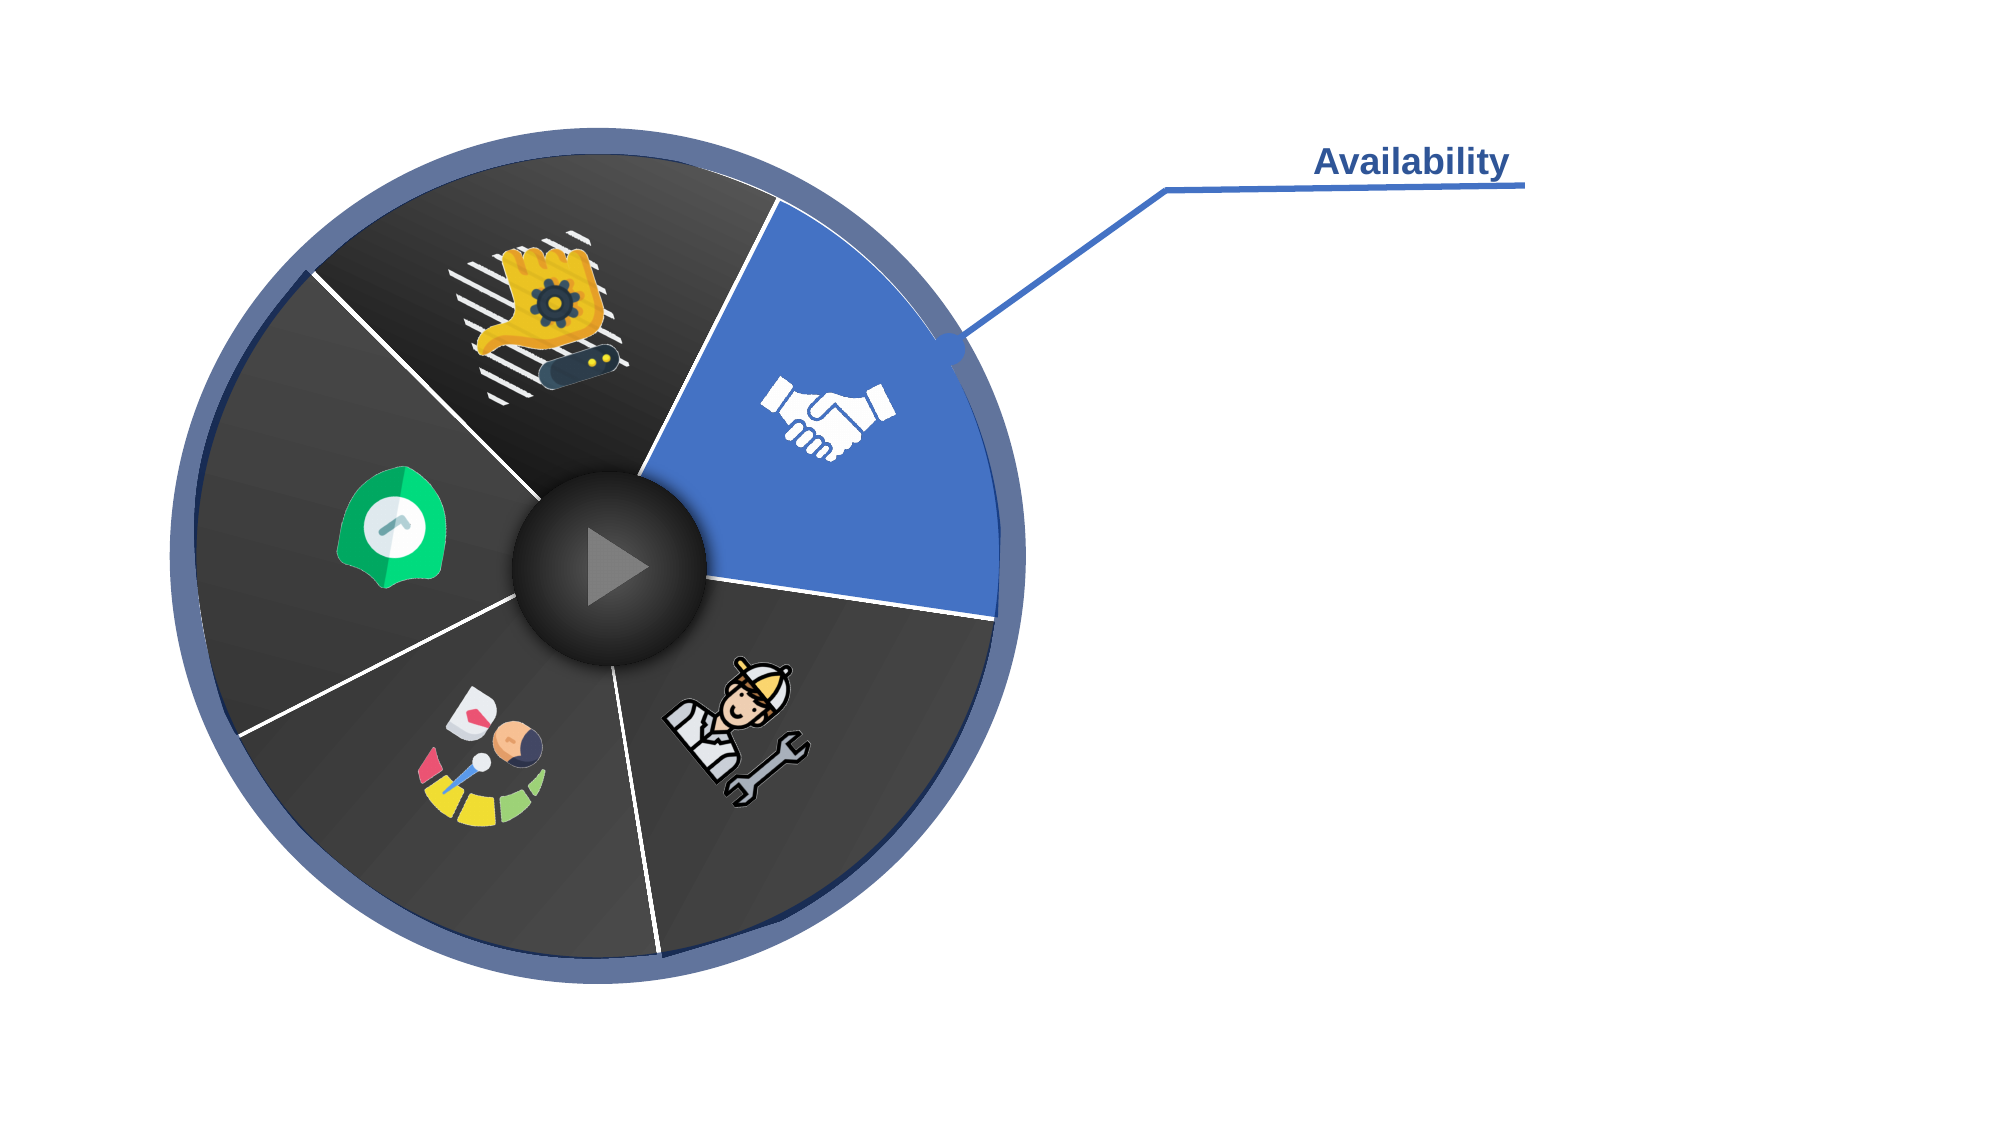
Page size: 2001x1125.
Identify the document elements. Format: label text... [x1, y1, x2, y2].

picture [567, 515, 670, 618]
text_box Availability [1298, 129, 1536, 190]
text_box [155, 127, 1027, 1025]
picture [688, 653, 816, 791]
picture [465, 242, 616, 390]
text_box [958, 190, 1166, 339]
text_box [1164, 185, 1525, 191]
picture [751, 345, 902, 496]
picture [423, 709, 549, 829]
picture [340, 462, 450, 595]
